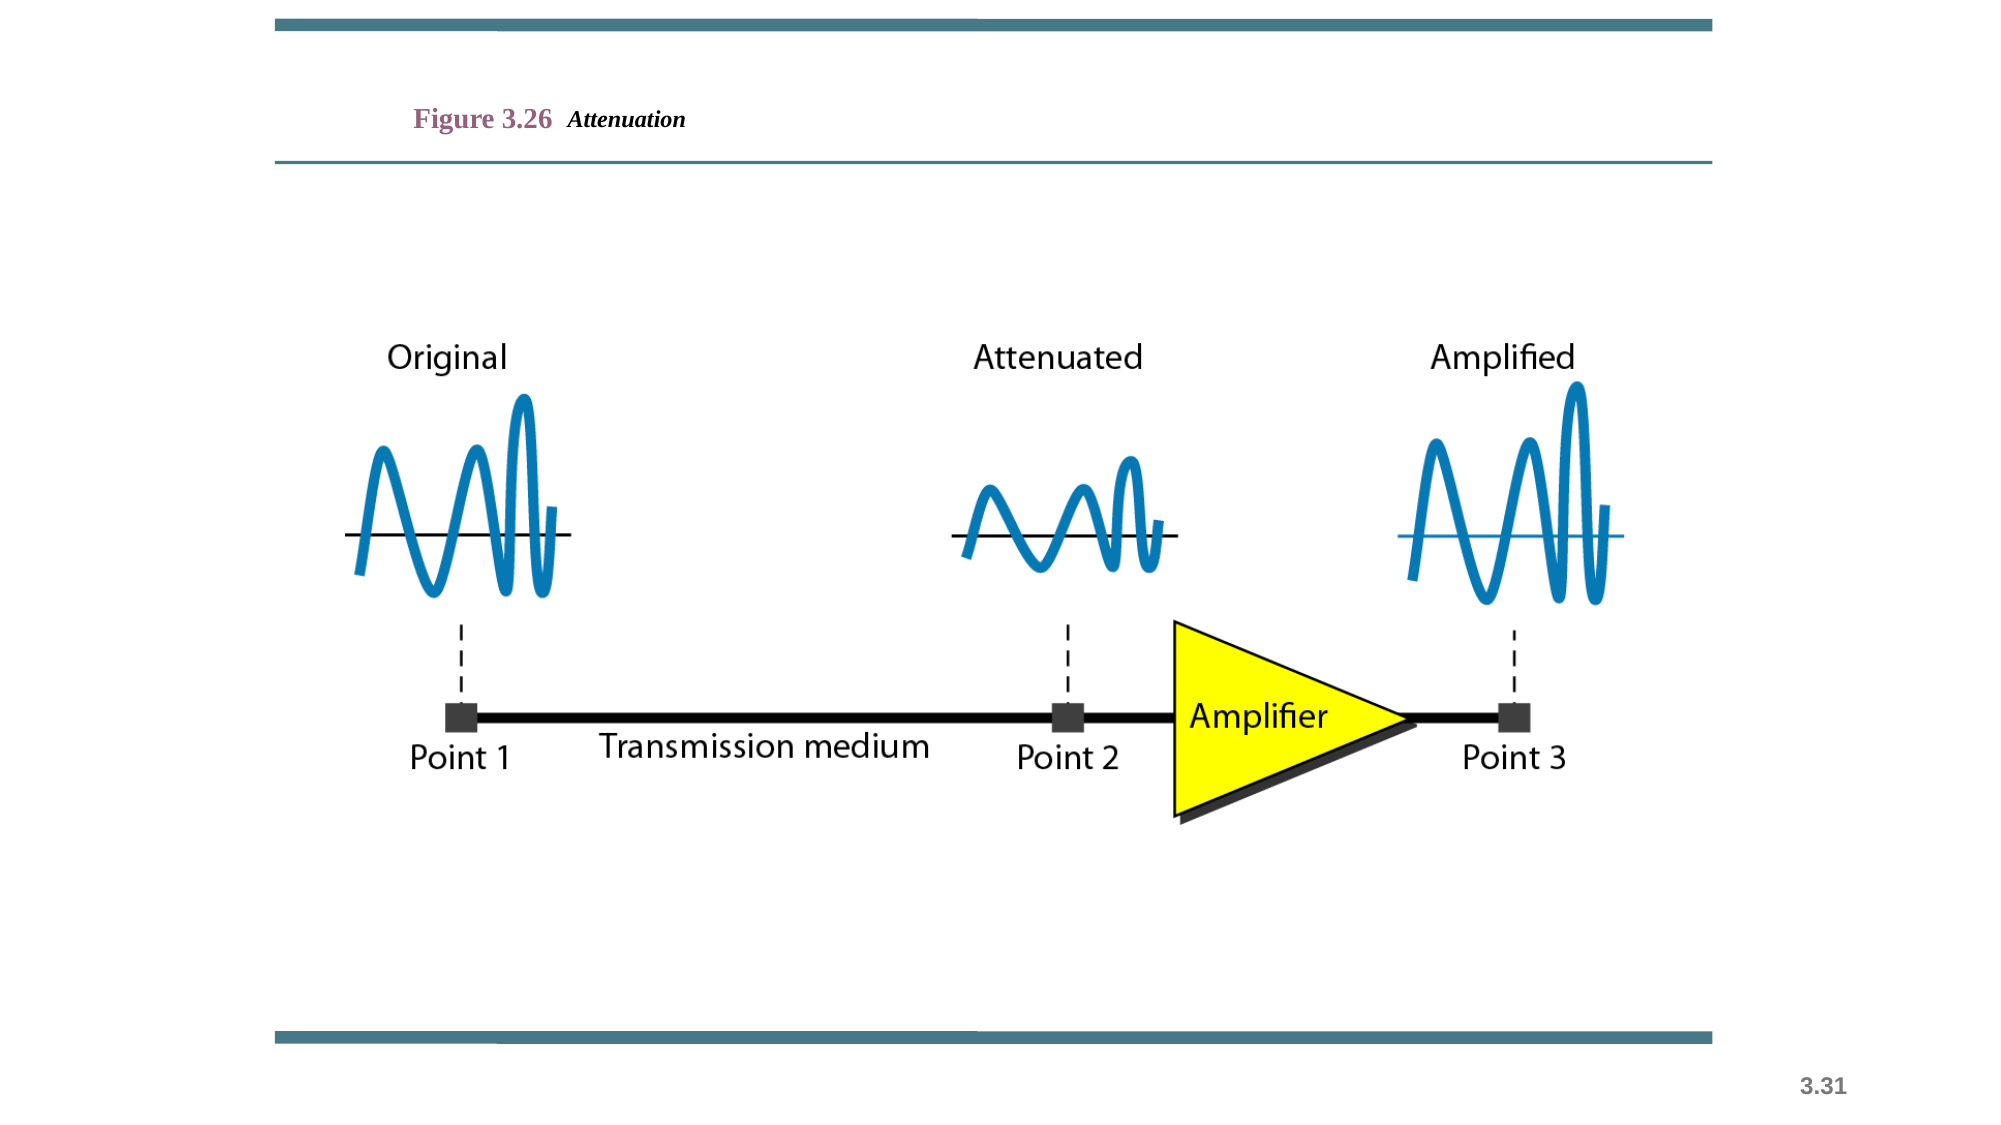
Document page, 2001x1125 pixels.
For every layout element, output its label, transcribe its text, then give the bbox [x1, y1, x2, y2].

text_box Figure 3.26 Attenuation [398, 62, 702, 142]
picture [345, 338, 1626, 826]
slide_number 3.31 [1412, 1042, 1863, 1103]
